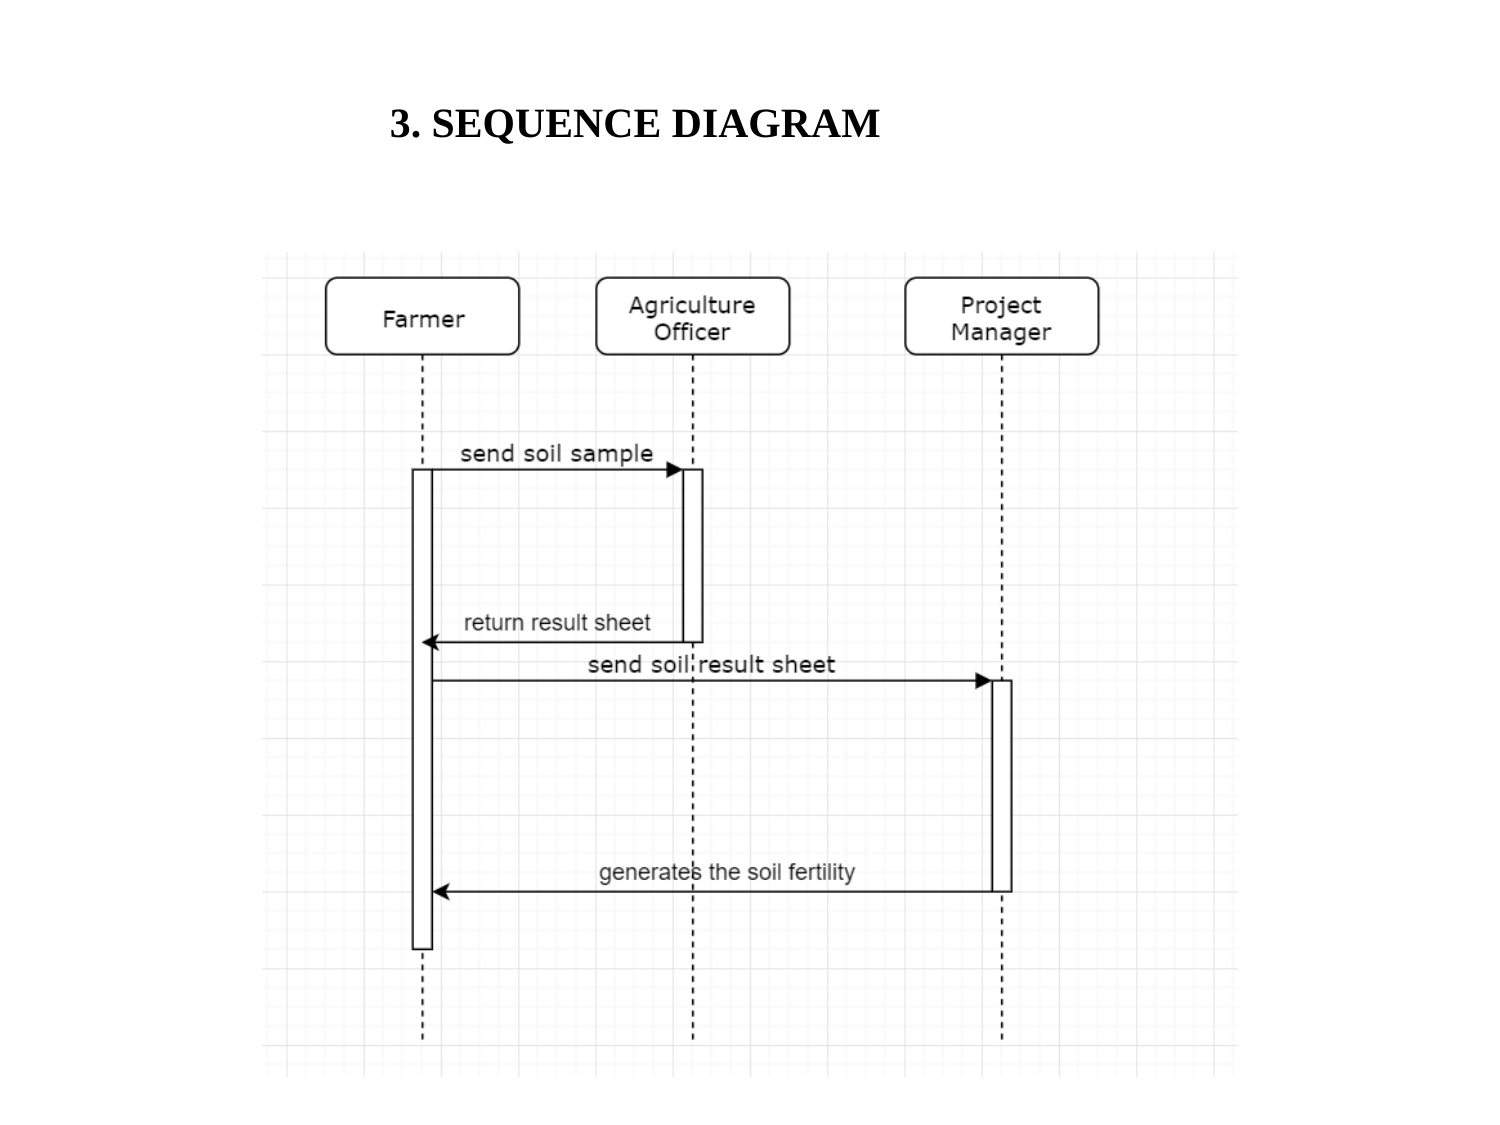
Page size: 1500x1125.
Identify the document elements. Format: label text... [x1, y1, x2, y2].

picture [262, 252, 1238, 1077]
text_box 3. SEQUENCE DIAGRAM [374, 88, 1125, 154]
